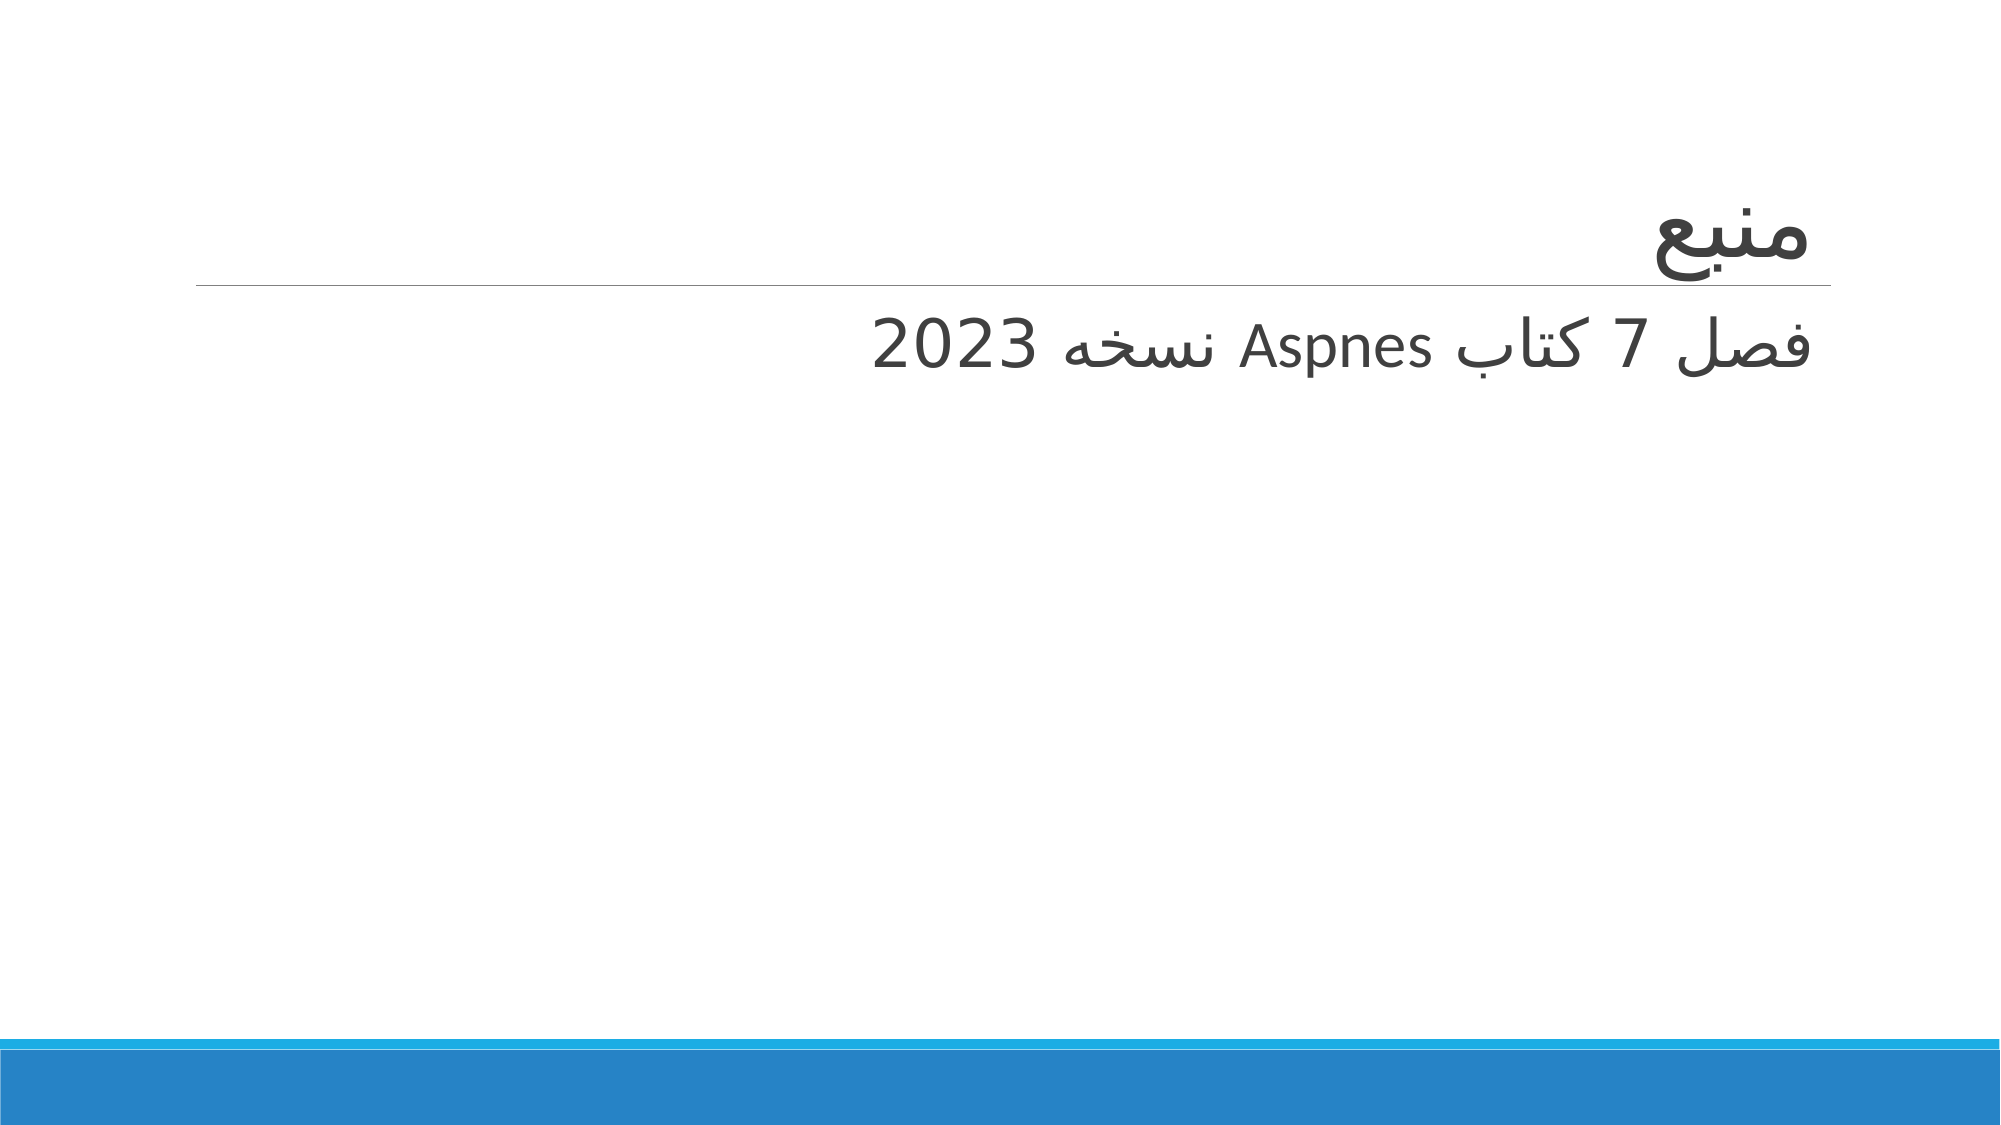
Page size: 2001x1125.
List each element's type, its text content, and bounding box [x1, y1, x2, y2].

list فصل 7 کتاب Aspnes نسخه 2023 [180, 302, 1830, 963]
title منبع [180, 47, 1830, 285]
